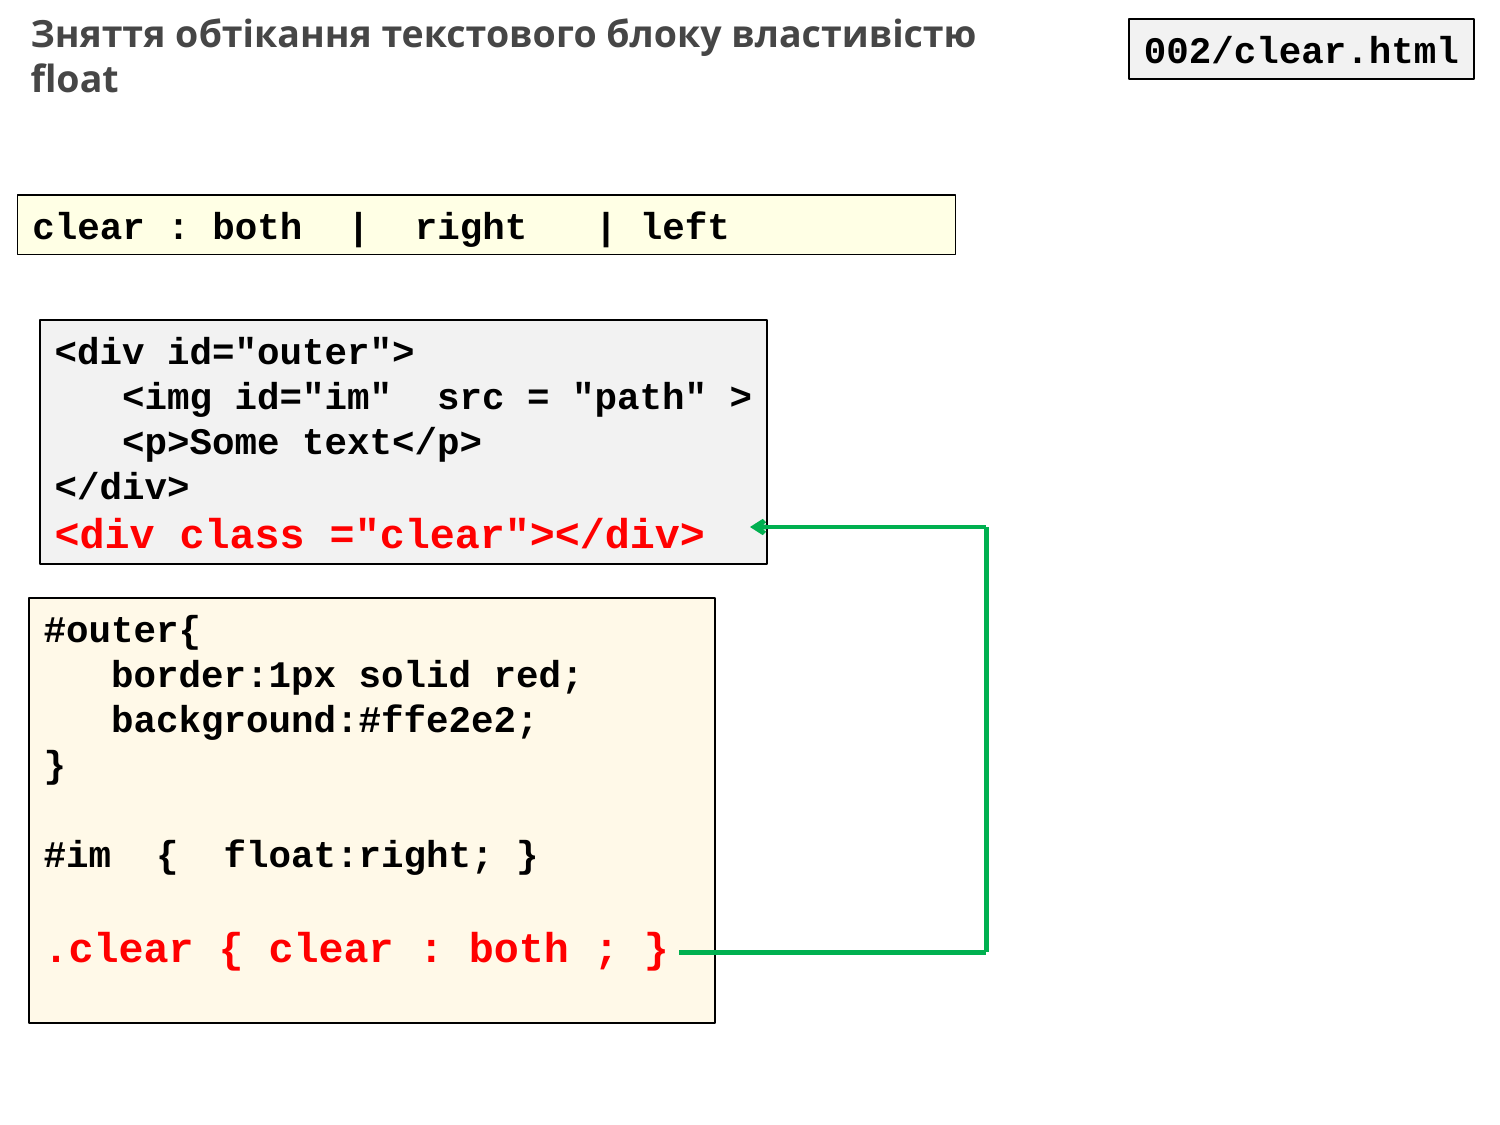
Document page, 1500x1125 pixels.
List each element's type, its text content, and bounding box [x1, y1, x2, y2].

title Зняття обтікання текстового блоку властивістю float [15, 19, 1046, 90]
text_box #outer{ border:1px solid red; background:#ffe2e2; } #im { float:right; } .clear { clear : both ; } [28, 597, 715, 1023]
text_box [678, 526, 987, 953]
text_box 002/clear.html [1129, 19, 1474, 79]
text_box <div id="outer"> <img id="im" src = "path" > <p>Some text</p> </div> <div class ="clear"></div> [39, 319, 768, 565]
text_box clear : both | right | left [17, 194, 956, 255]
